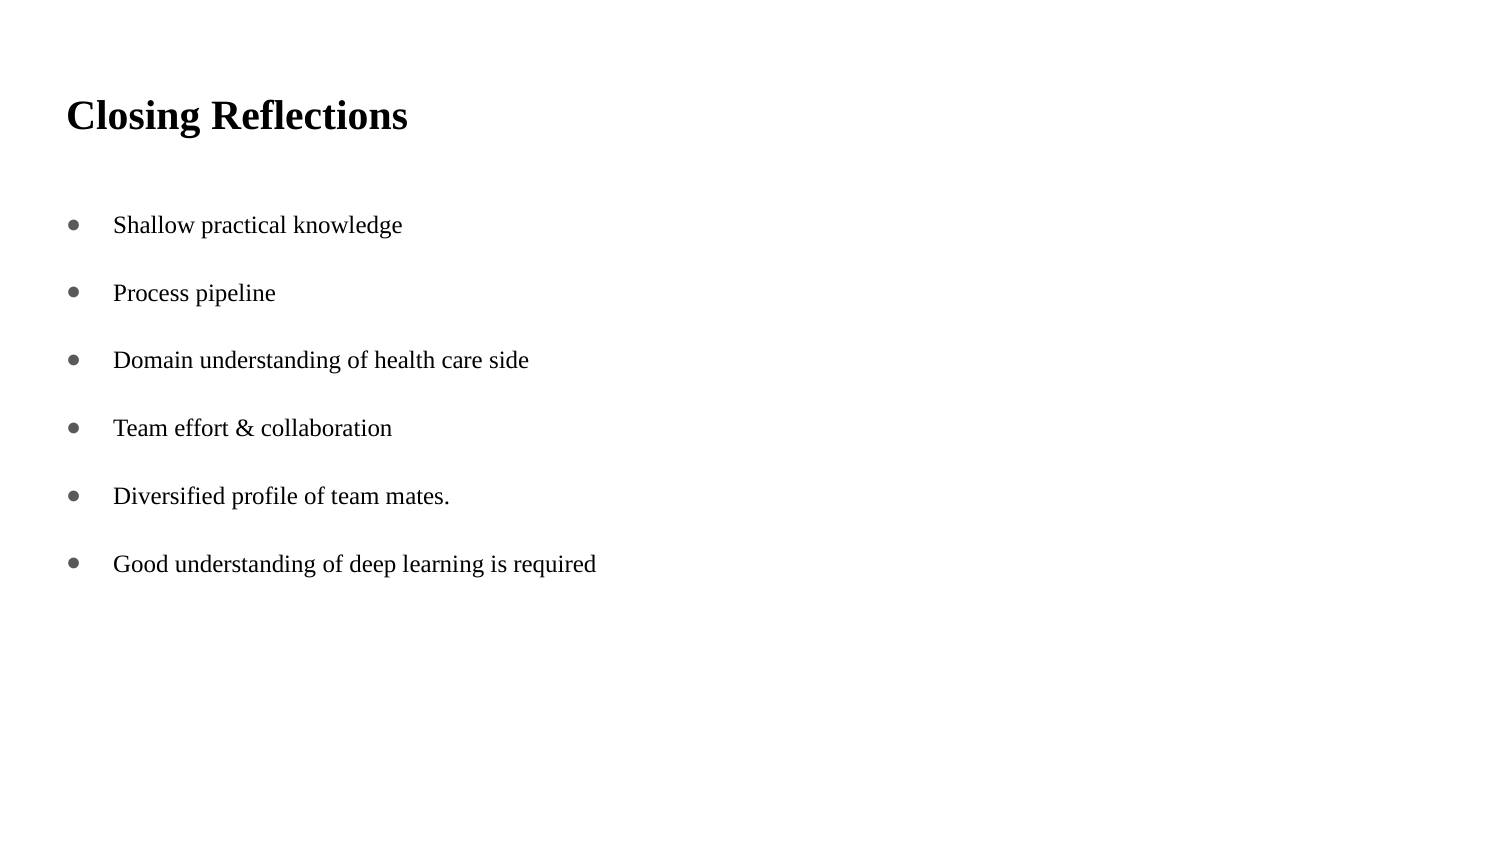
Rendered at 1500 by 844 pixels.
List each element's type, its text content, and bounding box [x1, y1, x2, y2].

title Closing Reflections [51, 72, 1449, 167]
list Shallow practical knowledge Process pipeline Domain understanding of health care side Team effort & collaboration Diversified profile of team mates. Good understanding of deep learning is required [51, 189, 1449, 785]
